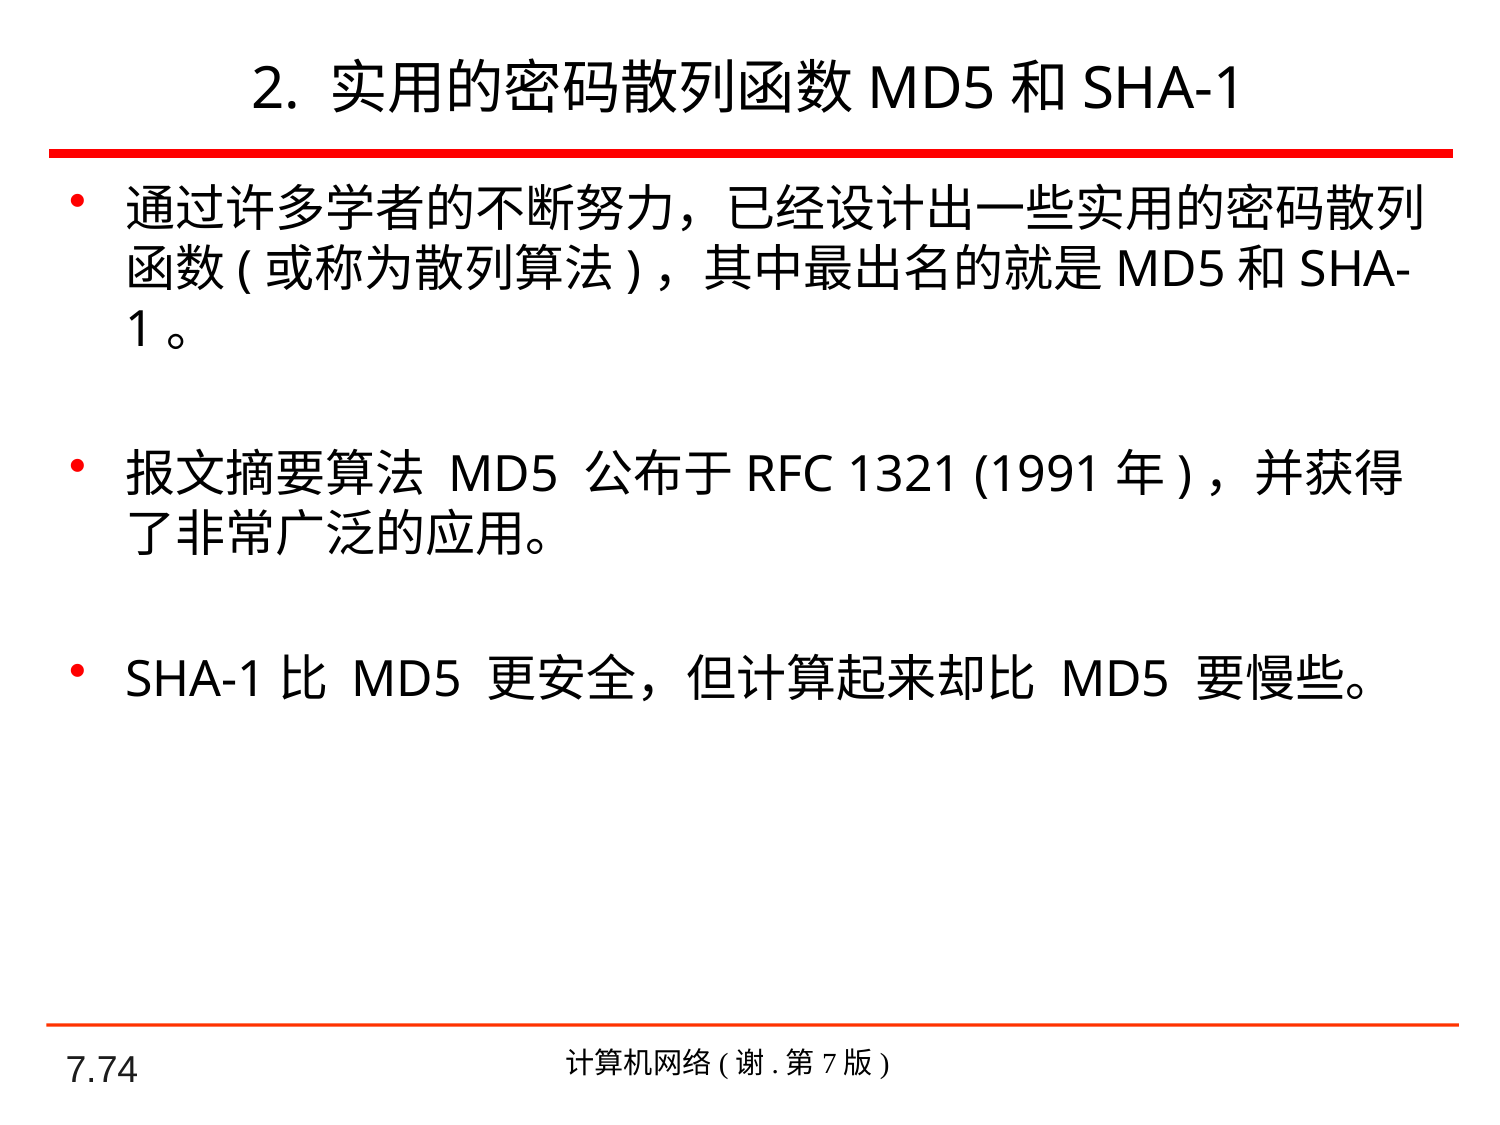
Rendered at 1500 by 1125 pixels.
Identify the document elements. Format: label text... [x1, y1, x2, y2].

title 2. 实用的密码散列函数MD5和SHA-1 [58, 33, 1440, 137]
list 通过许多学者的不断努力，已经设计出一些实用的密码散列函数(或称为散列算法)，其中最出名的就是MD5和SHA-1。 报文摘要算法 MD5 公布于RFC 1321 (1991年)，并获得了非常广泛的应用。 SHA-1比 MD5 更安全，但计算起来却比 MD5 要慢些。 [53, 168, 1447, 1014]
